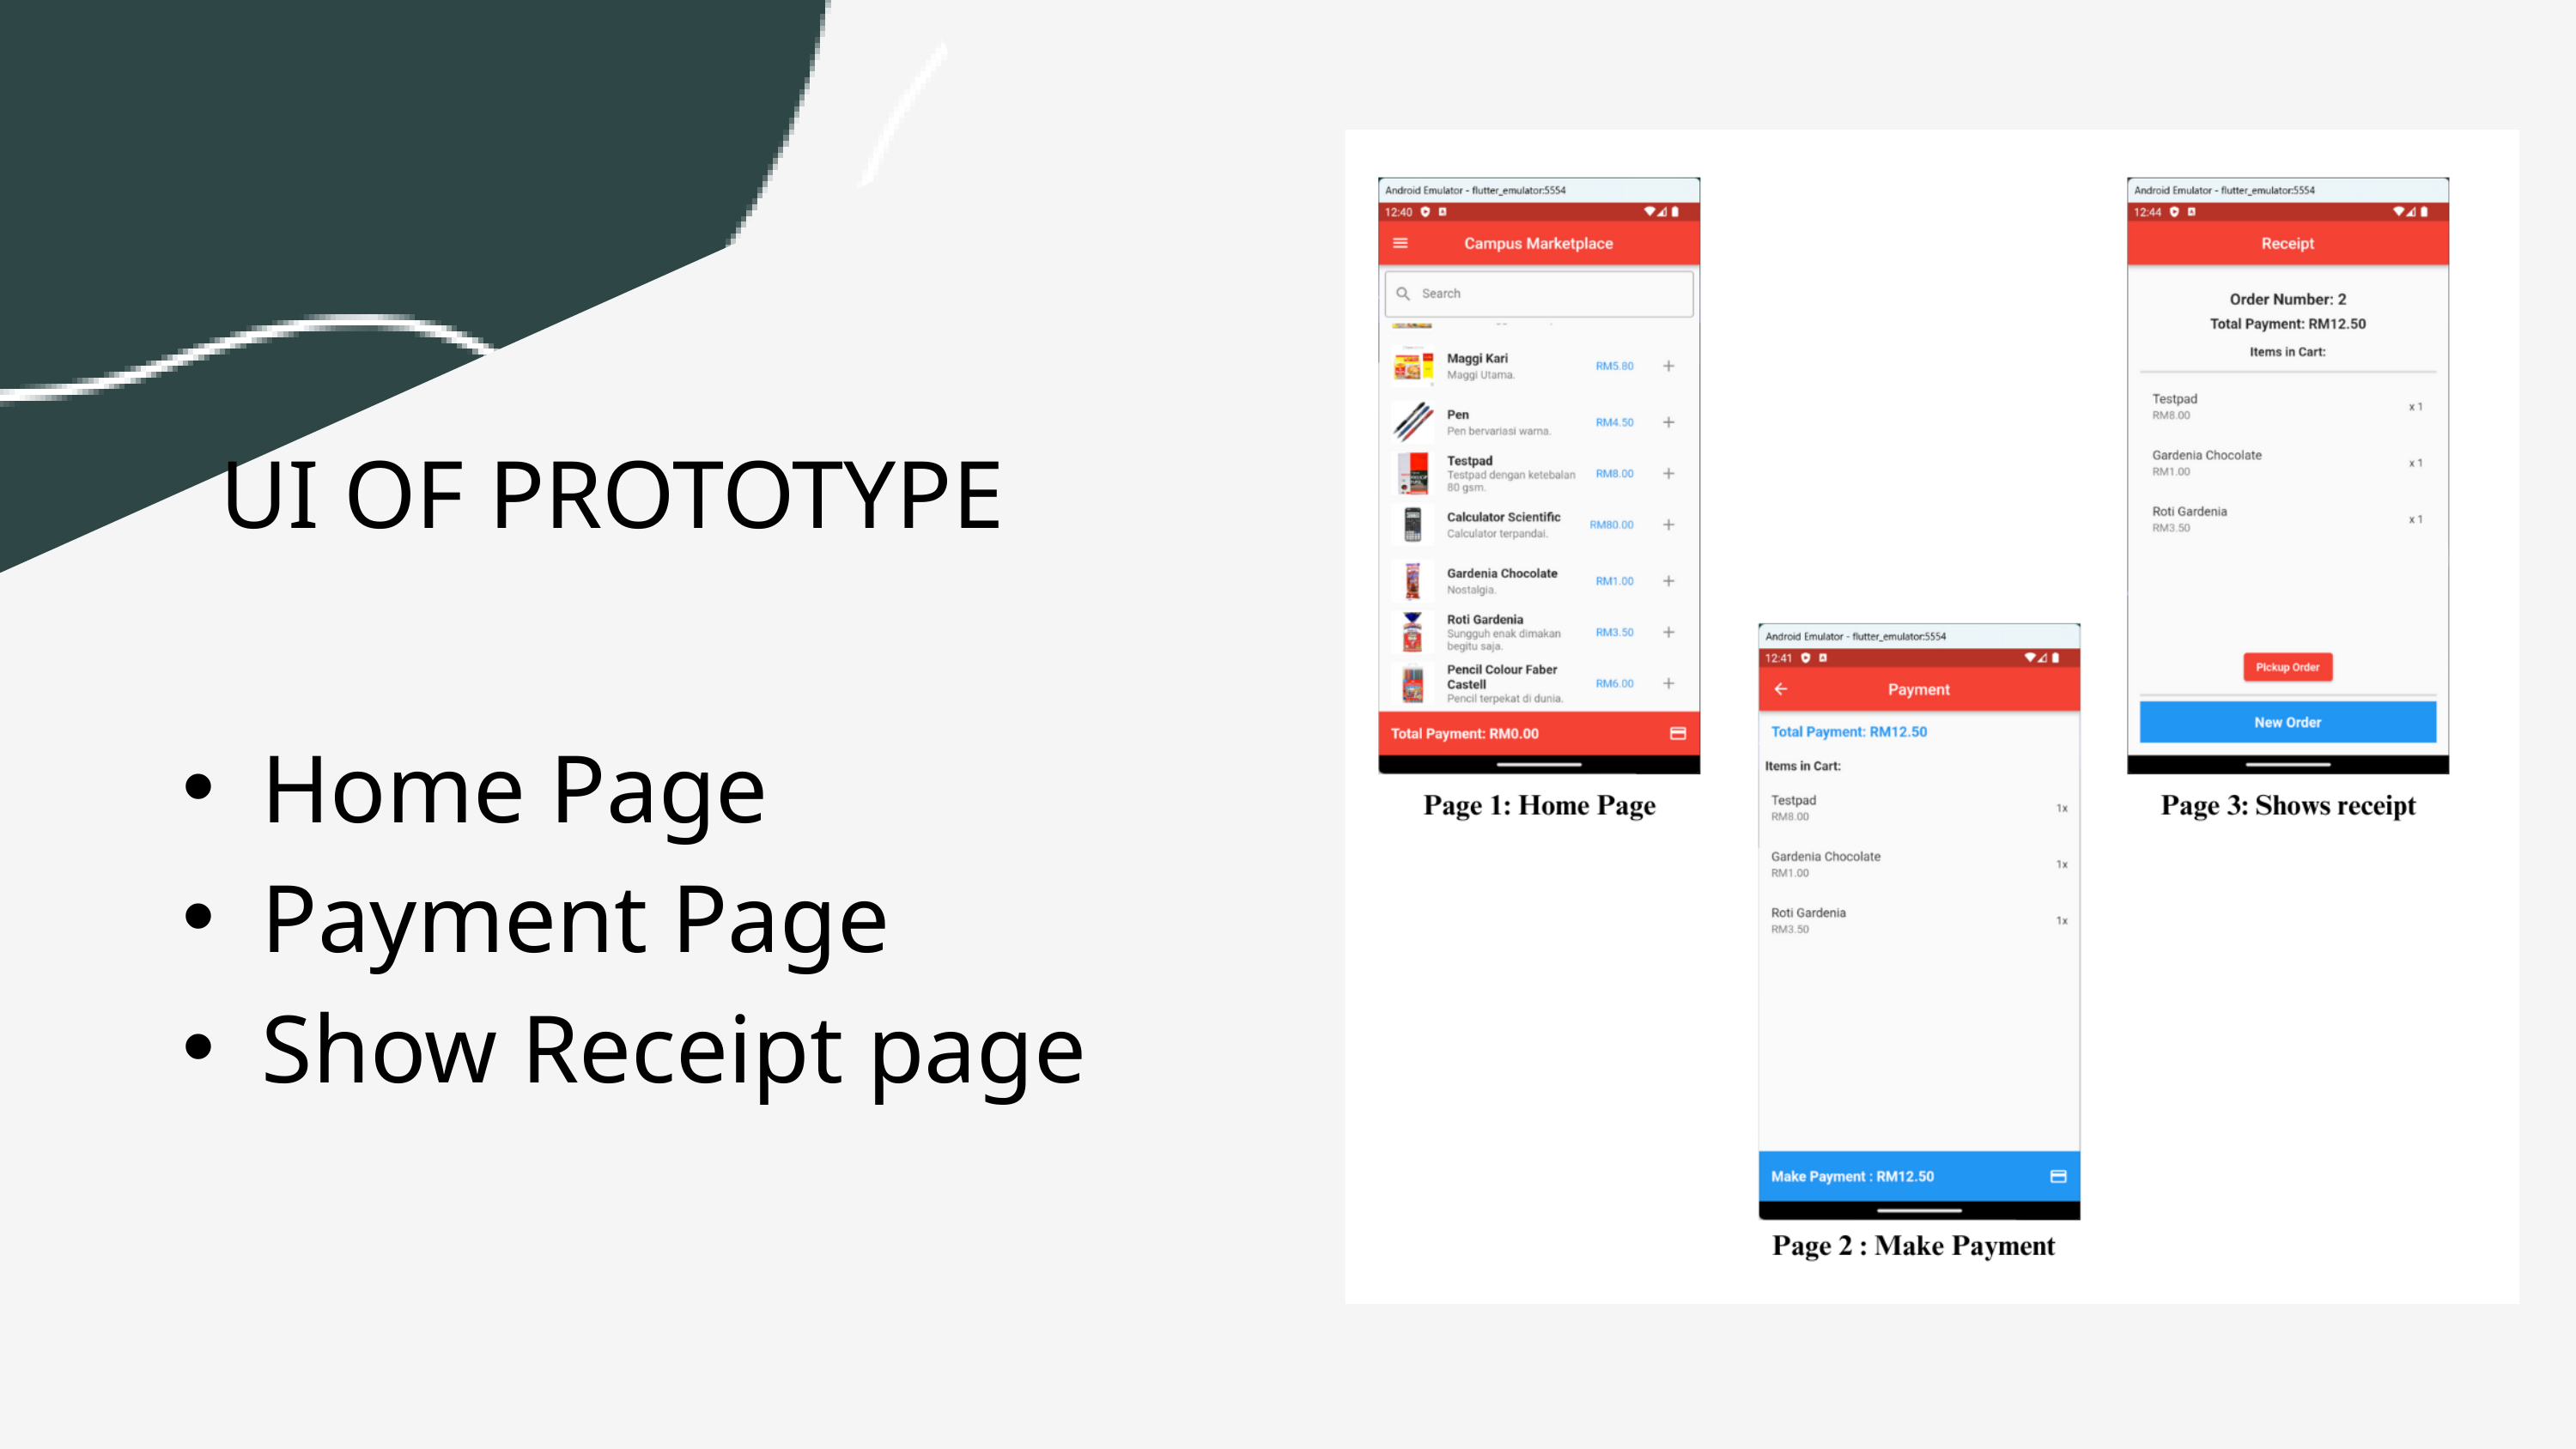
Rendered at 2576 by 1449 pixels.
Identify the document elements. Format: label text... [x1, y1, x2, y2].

text_box UI OF PROTOTYPE [199, 416, 1025, 548]
text_box [0, 0, 985, 573]
text_box Home Page Payment Page Show Receipt page [103, 711, 1121, 1101]
text_box [1345, 130, 2520, 1304]
